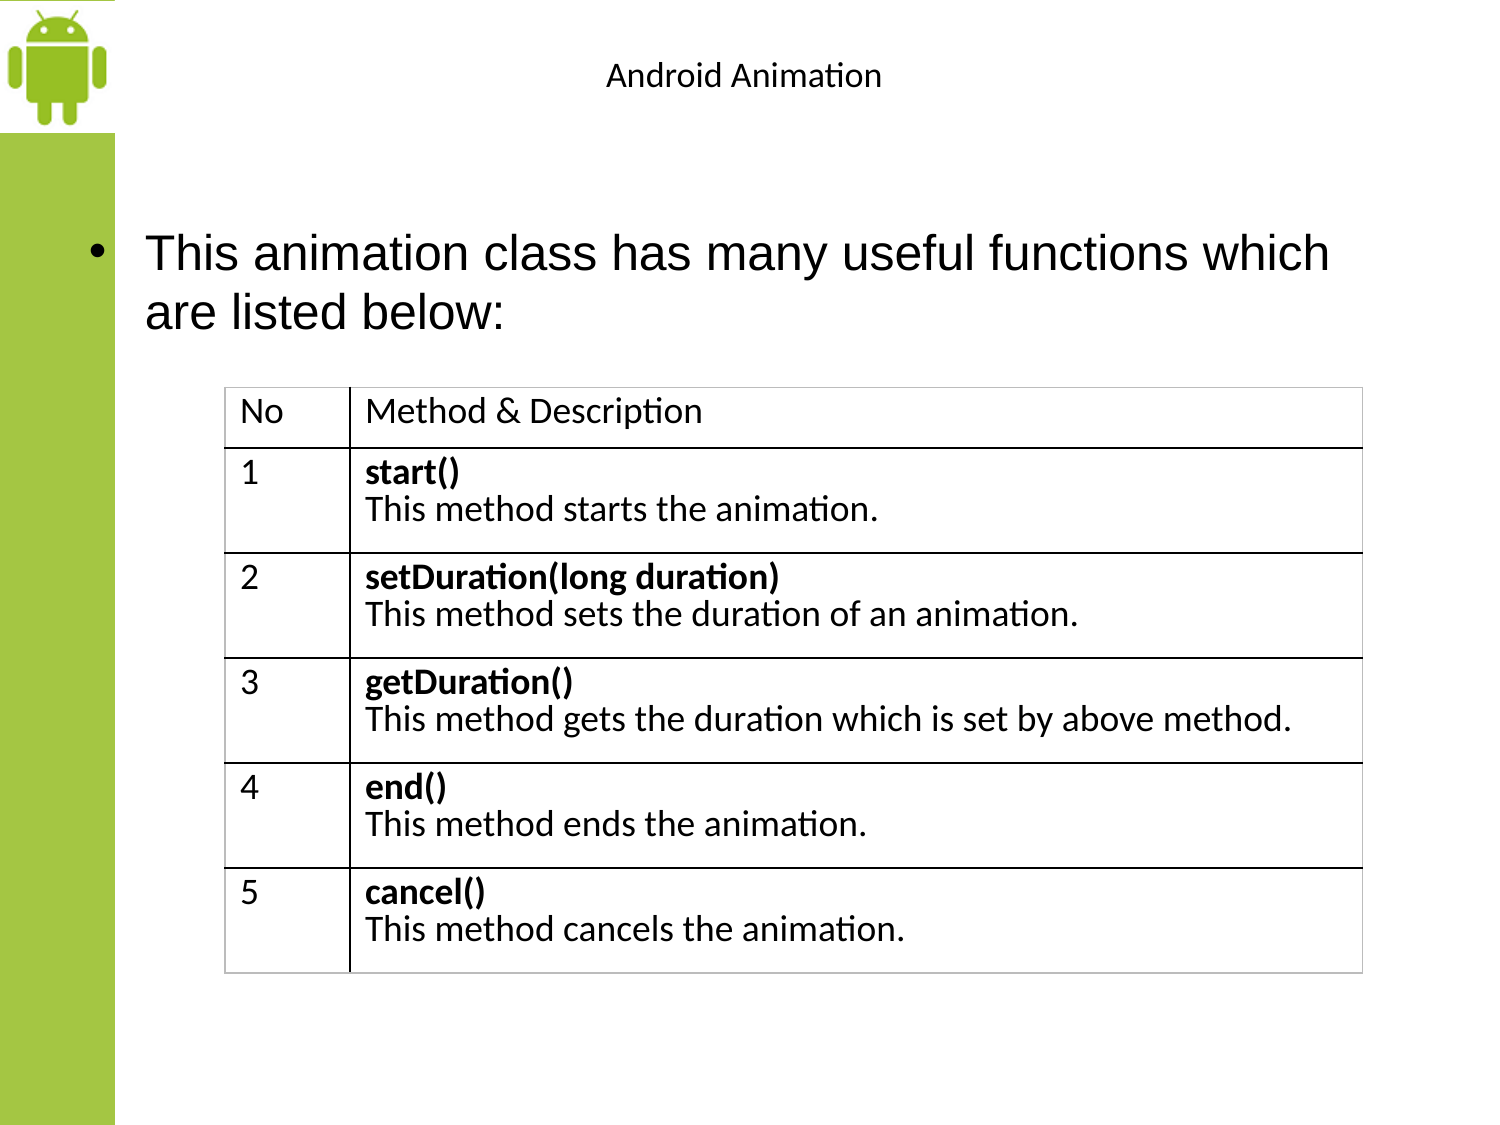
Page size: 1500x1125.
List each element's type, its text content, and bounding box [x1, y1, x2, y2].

table_cell 4 [226, 764, 349, 867]
title Android Animation [0, 0, 1500, 150]
table_cell setDuration(long duration) This method sets the duration of an animation. [351, 554, 1362, 657]
table_cell start() This method starts the animation. [351, 449, 1362, 552]
table_cell cancel() This method cancels the animation. [351, 869, 1362, 972]
table_header Method & Description [351, 388, 1362, 447]
table_cell end() This method ends the animation. [351, 764, 1362, 867]
table_cell 2 [226, 554, 349, 657]
table_cell 3 [226, 659, 349, 762]
table_cell getDuration() This method gets the duration which is set by above method. [351, 659, 1362, 762]
list This animation class has many useful functions which are listed below: [73, 212, 1424, 1005]
table_cell 5 [226, 869, 349, 972]
table_header No [226, 388, 349, 447]
table_cell 1 [226, 449, 349, 552]
